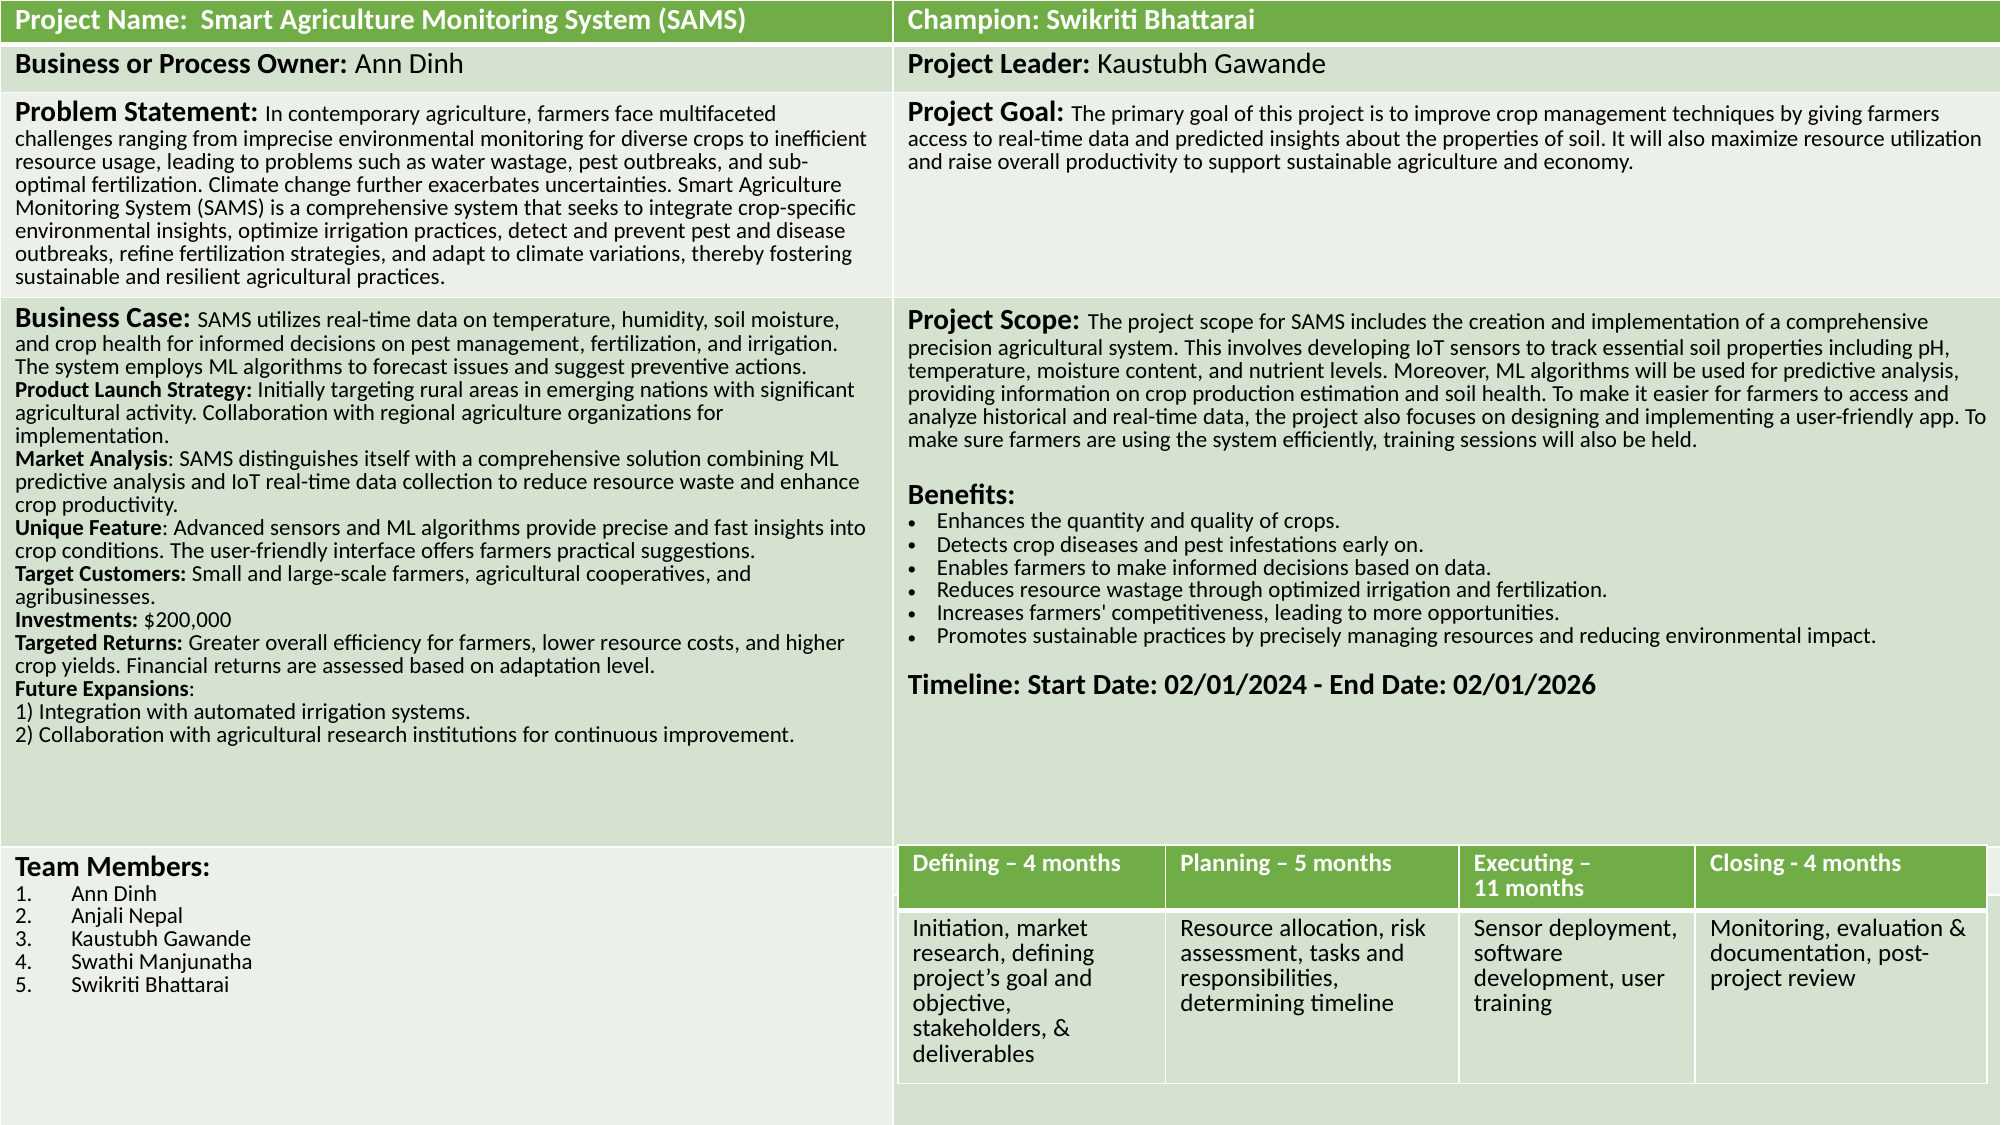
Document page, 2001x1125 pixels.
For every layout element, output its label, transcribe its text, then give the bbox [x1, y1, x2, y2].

table_cell Initiation, market research, defining project’s goal and objective, stakeholders, & deliverables [899, 913, 1165, 1083]
table_header Executing – 11 months [1460, 846, 1694, 908]
table_cell Business Case: SAMS utilizes real-time data on temperature, humidity, soil moisture, and crop health for informed decisions on pest management, fertilization, and irrigation. The system employs ML algorithms to forecast issues and suggest preventive actions. Product Launch Strategy: Initially targeting rural areas in emerging nations with significant agricultural activity. Collaboration with regional agriculture organizations for implementation. Market Analysis: SAMS distinguishes itself with a comprehensive solution combining ML predictive analysis and IoT real-time data collection to reduce resource waste and enhance crop productivity. Unique Feature: Advanced sensors and ML algorithms provide precise and fast insights into crop conditions. The user-friendly interface offers farmers practical suggestions. Target Customers: Small and large-scale farmers, agricultural cooperatives, and agribusinesses. Investments: $200,000 Targeted Returns: Greater overall efficiency for farmers, lower resource costs, and higher crop yields. Financial returns are assessed based on adaptation level. Future Expansions: 1) Integration with automated irrigation systems. 2) Collaboration with agricultural research institutions for continuous improvement. [1, 298, 892, 846]
table_cell Team Members: Ann Dinh Anjali Nepal Kaustubh Gawande Swathi Manjunatha Swikriti Bhattarai [1, 848, 892, 1125]
table_cell Project Leader: Kaustubh Gawande [894, 47, 2000, 92]
table_header Closing - 4 months [1696, 846, 1986, 908]
table_header Planning – 5 months [1166, 846, 1458, 908]
table_cell Project Scope: The project scope for SAMS includes the creation and implementation of a comprehensive precision agricultural system. This involves developing IoT sensors to track essential soil properties including pH, temperature, moisture content, and nutrient levels. Moreover, ML algorithms will be used for predictive analysis, providing information on crop production estimation and soil health. To make it easier for farmers to access and analyze historical and real-time data, the project also focuses on designing and implementing a user-friendly app. To make sure farmers are using the system efficiently, training sessions will also be held. Benefits: Enhances the quantity and quality of crops. Detects crop diseases and pest infestations early on. Enables farmers to make informed decisions based on data. Reduces resource wastage through optimized irrigation and fertilization. Increases farmers' competitiveness, leading to more opportunities. Promotes sustainable practices by precisely managing resources and reducing environmental impact. Timeline: Start Date: 02/01/2024 - End Date: 02/01/2026 [894, 298, 2000, 846]
table_cell [1988, 848, 2000, 894]
table_header Defining – 4 months [899, 846, 1165, 908]
table_cell Monitoring, evaluation & documentation, post-project review [1696, 913, 1986, 1083]
table_header Project Name: Smart Agriculture Monitoring System (SAMS) [1, 1, 892, 42]
table_cell Sensor deployment, software development, user training [1460, 913, 1694, 1083]
table_cell [894, 896, 2000, 1125]
table_cell Business or Process Owner: Ann Dinh [1, 47, 892, 92]
table_cell Resource allocation, risk assessment, tasks and responsibilities, determining timeline [1166, 913, 1458, 1083]
table_header Champion: Swikriti Bhattarai [894, 1, 2000, 42]
table_cell Problem Statement: In contemporary agriculture, farmers face multifaceted challenges ranging from imprecise environmental monitoring for diverse crops to inefficient resource usage, leading to problems such as water wastage, pest outbreaks, and sub-optimal fertilization. Climate change further exacerbates uncertainties. Smart Agriculture Monitoring System (SAMS) is a comprehensive system that seeks to integrate crop-specific environmental insights, optimize irrigation practices, detect and prevent pest and disease outbreaks, refine fertilization strategies, and adapt to climate variations, thereby fostering sustainable and resilient agricultural practices. [1, 93, 892, 297]
table_cell Project Goal: The primary goal of this project is to improve crop management techniques by giving farmers access to real-time data and predicted insights about the properties of soil. It will also maximize resource utilization and raise overall productivity to support sustainable agriculture and economy. [894, 93, 2000, 297]
